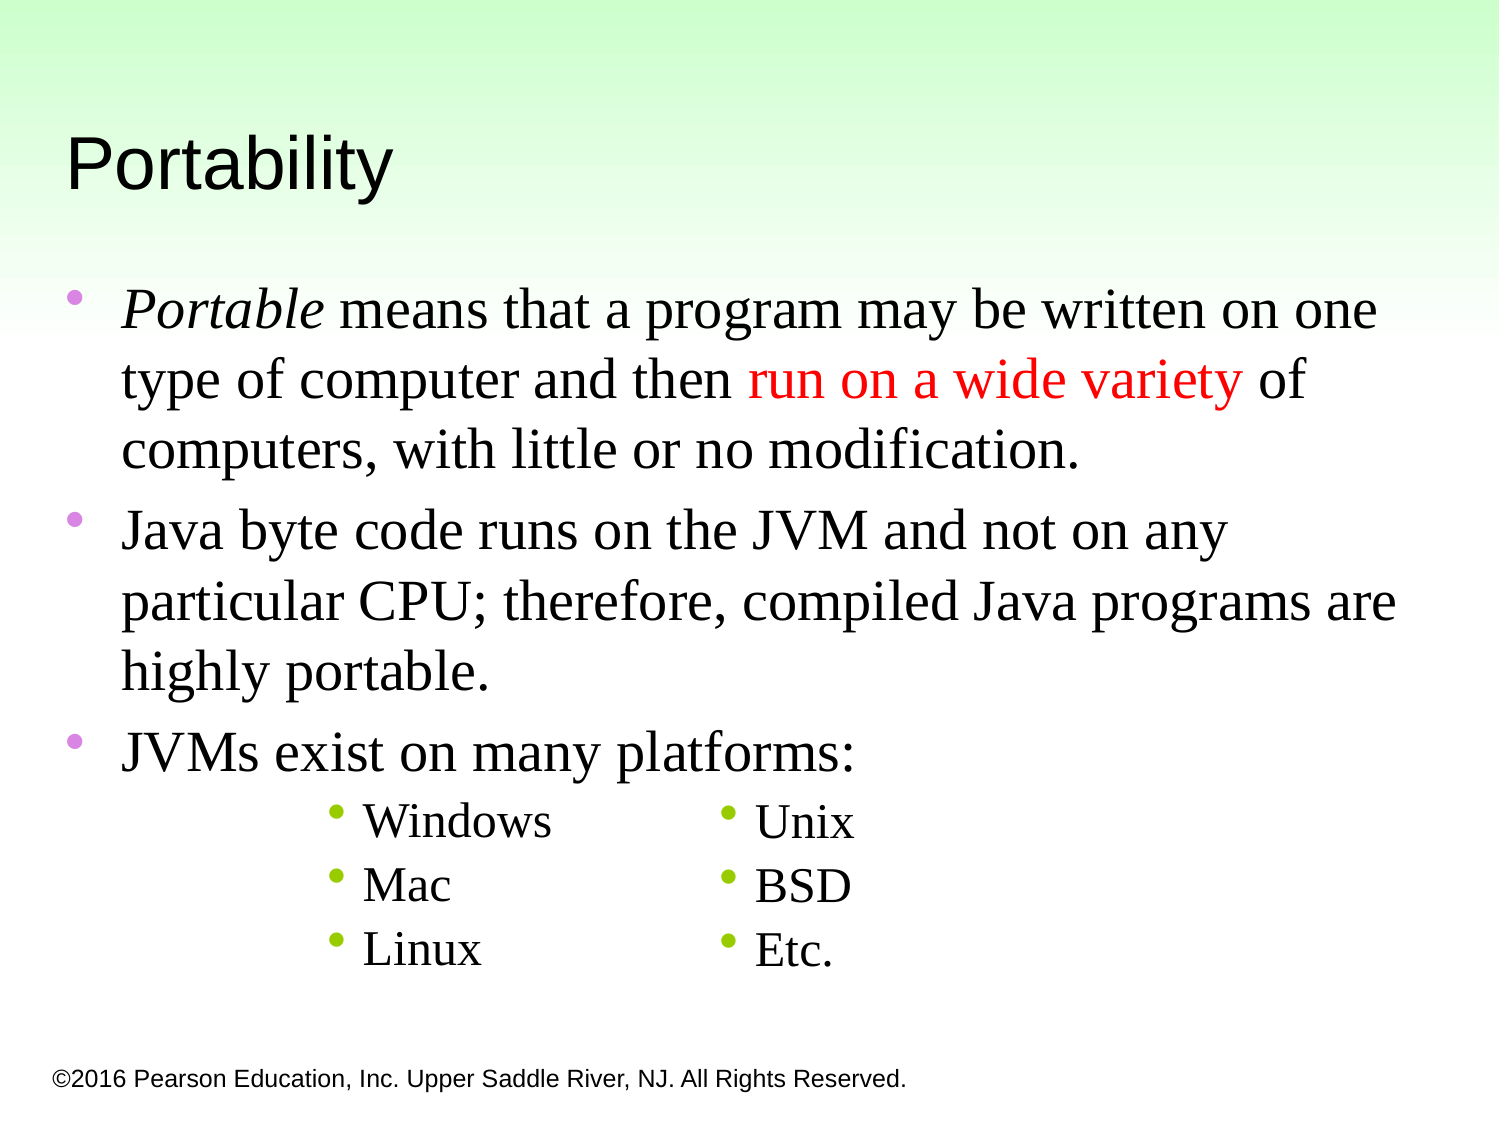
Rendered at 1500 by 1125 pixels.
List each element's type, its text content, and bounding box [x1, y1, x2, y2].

text_box Windows Mac Linux [312, 787, 600, 985]
title Portability [49, 49, 1463, 213]
text_box Unix BSD Etc. [704, 788, 870, 985]
list Portable means that a program may be written on one type of computer and then run on a wide variety of computers, with little or no modification. Java byte code runs on the JVM and not on any particular CPU; therefore, compiled Java programs are highly portable. JVMs exist on many platforms: [49, 262, 1411, 807]
